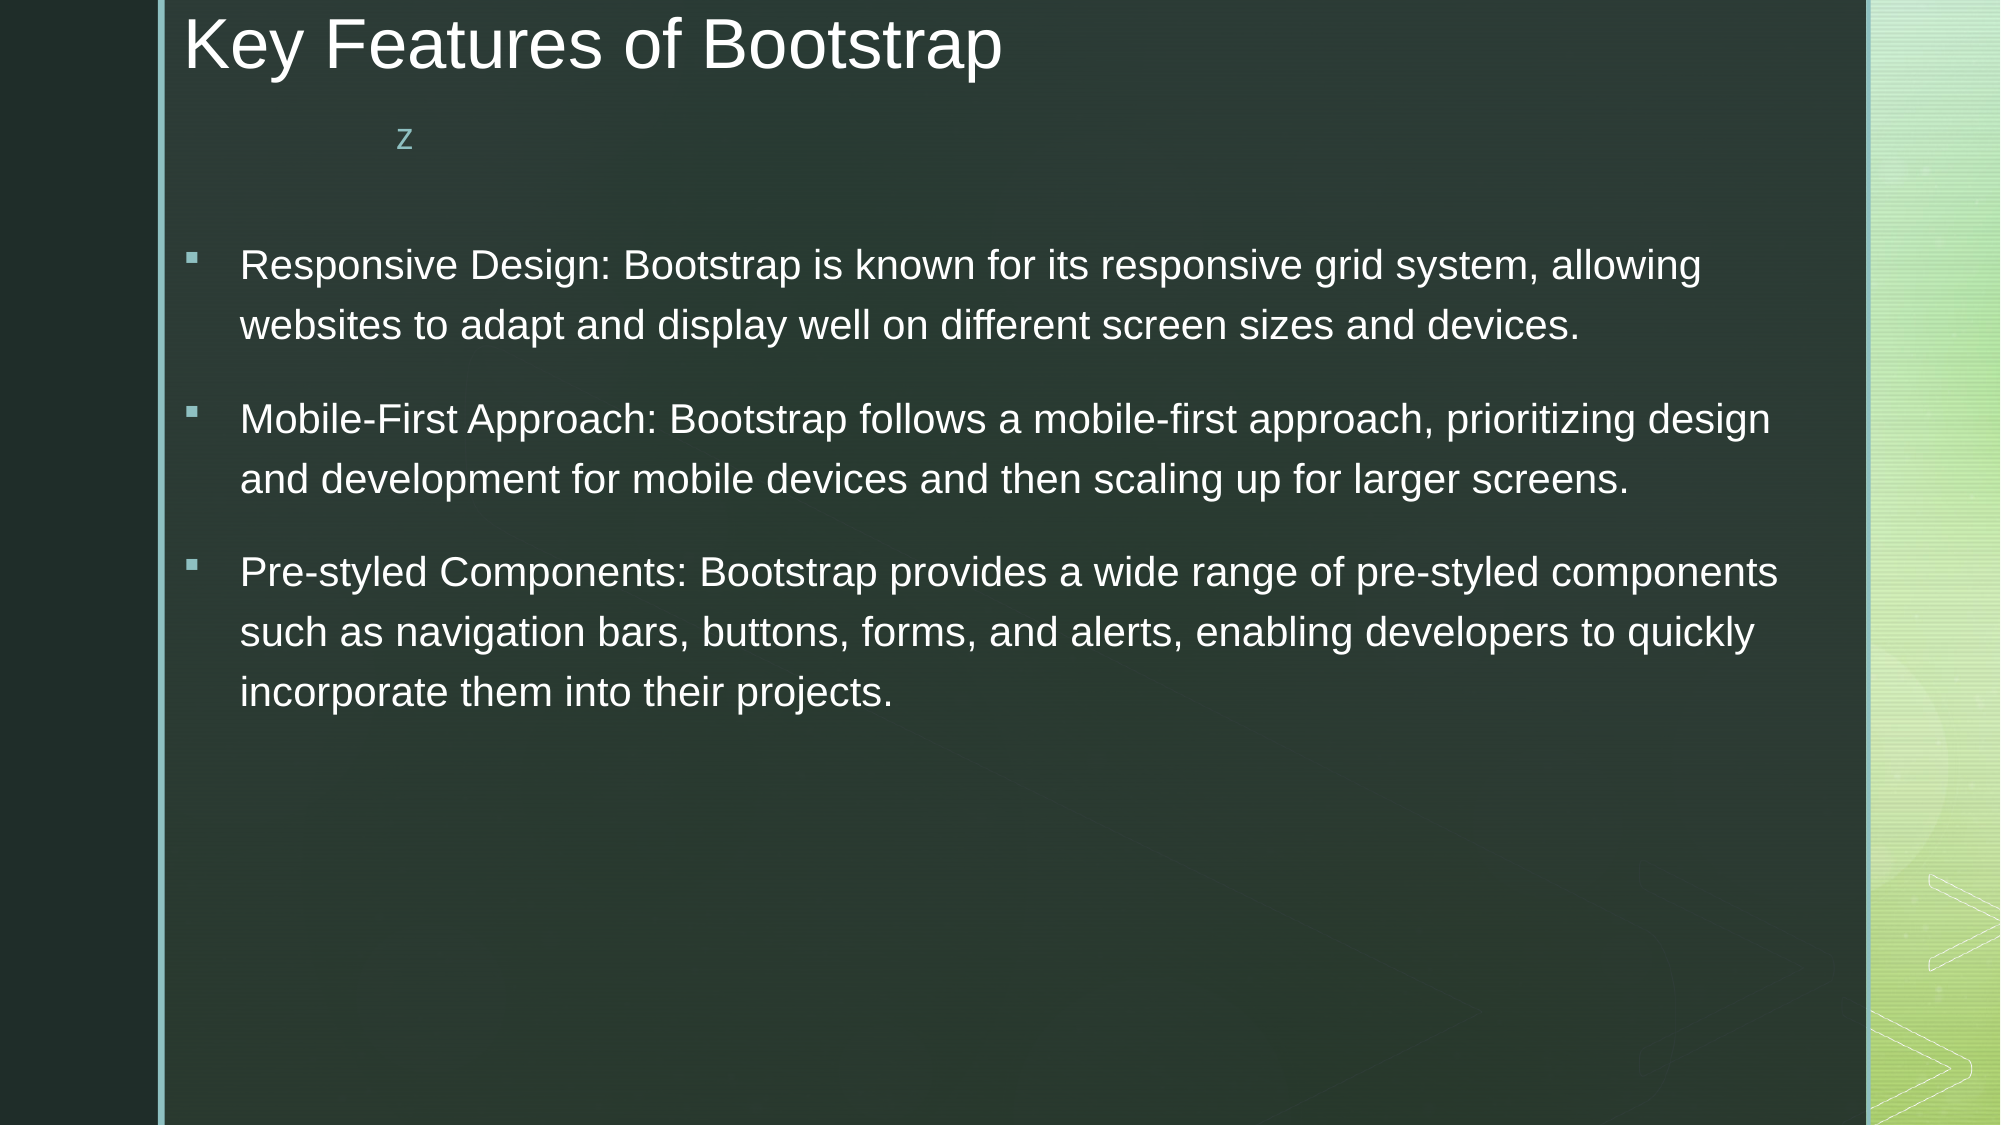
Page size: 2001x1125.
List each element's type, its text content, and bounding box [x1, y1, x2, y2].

picture [1871, 0, 2001, 1125]
list Responsive Design: Bootstrap is known for its responsive grid system, allowing websites to adapt and display well on different screen sizes and devices. Mobile-First Approach: Bootstrap follows a mobile-first approach, prioritizing design and development for mobile devices and then scaling up for larger screens. Pre-styled Components: Bootstrap provides a wide range of pre-styled components such as navigation bars, buttons, forms, and alerts, enabling developers to quickly incorporate them into their projects. [168, 155, 1857, 881]
title Key Features of Bootstrap [168, 0, 1474, 155]
